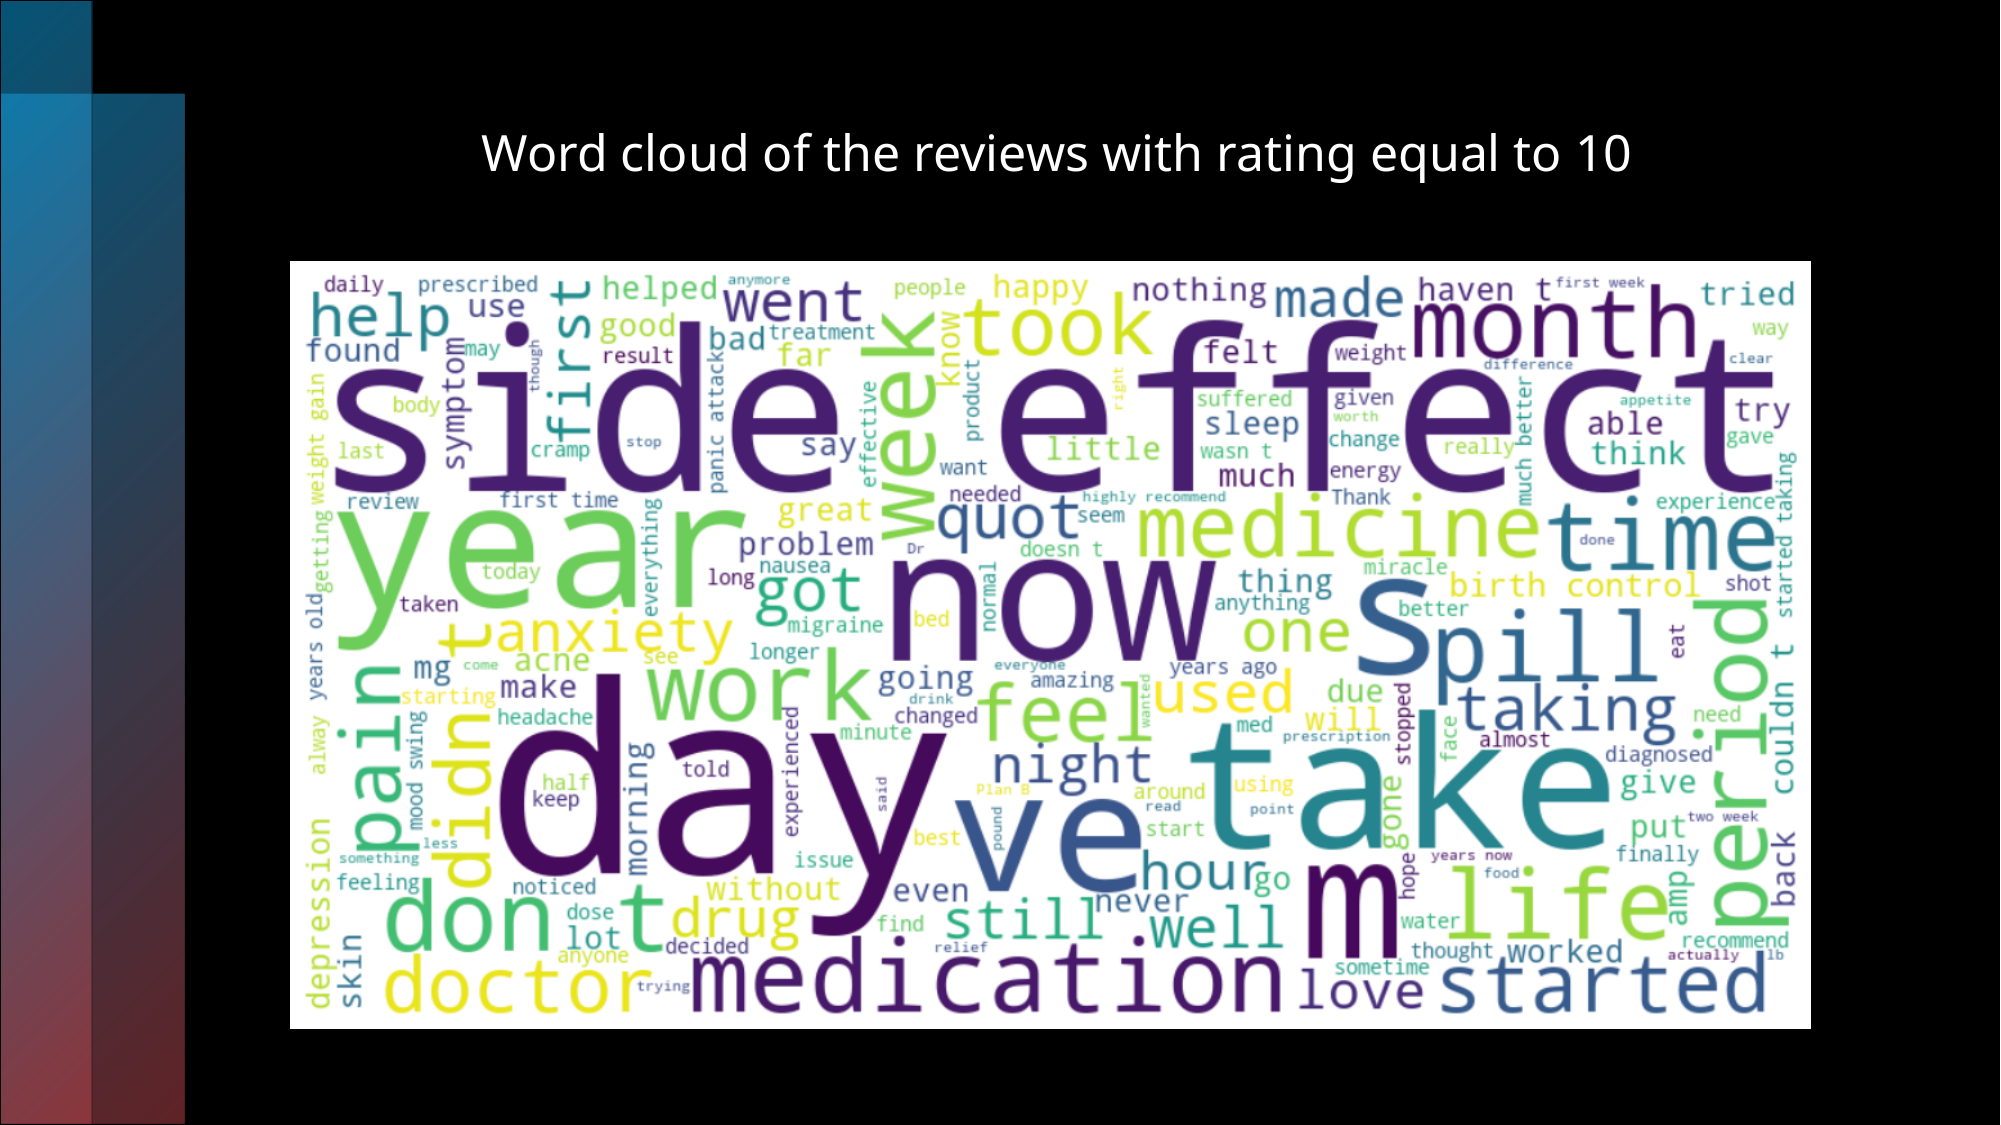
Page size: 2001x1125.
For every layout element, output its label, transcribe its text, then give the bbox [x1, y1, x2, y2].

picture [290, 261, 1811, 1029]
text_box Word cloud of the reviews with rating equal to 10 [261, 113, 1853, 189]
